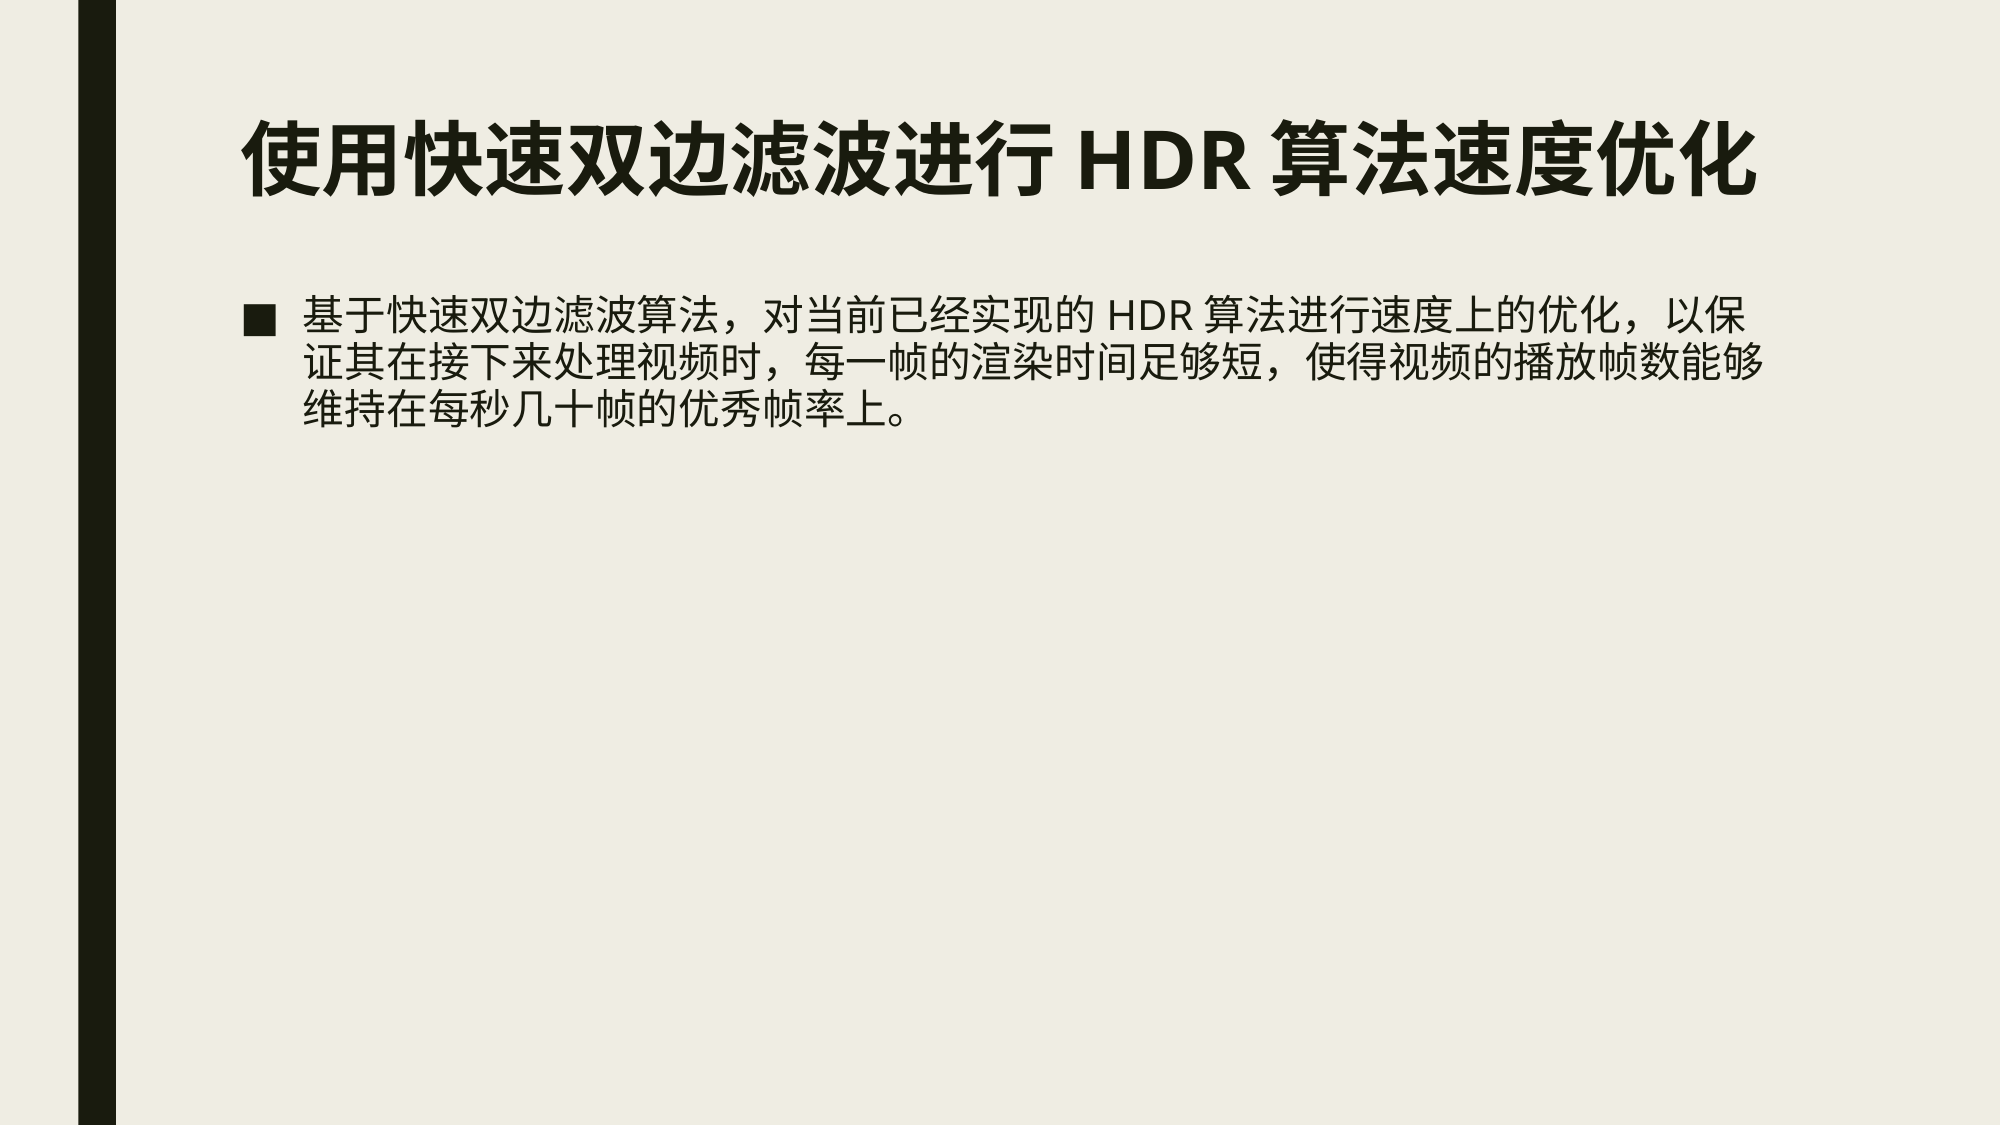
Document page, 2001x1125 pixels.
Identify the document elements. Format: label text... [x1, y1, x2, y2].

list 基于快速双边滤波算法，对当前已经实现的HDR算法进行速度上的优化，以保证其在接下来处理视频时，每一帧的渲染时间足够短，使得视频的播放帧数能够维持在每秒几十帧的优秀帧率上。 [225, 285, 1800, 963]
title 使用快速双边滤波进行HDR算法速度优化 [225, 112, 1800, 285]
